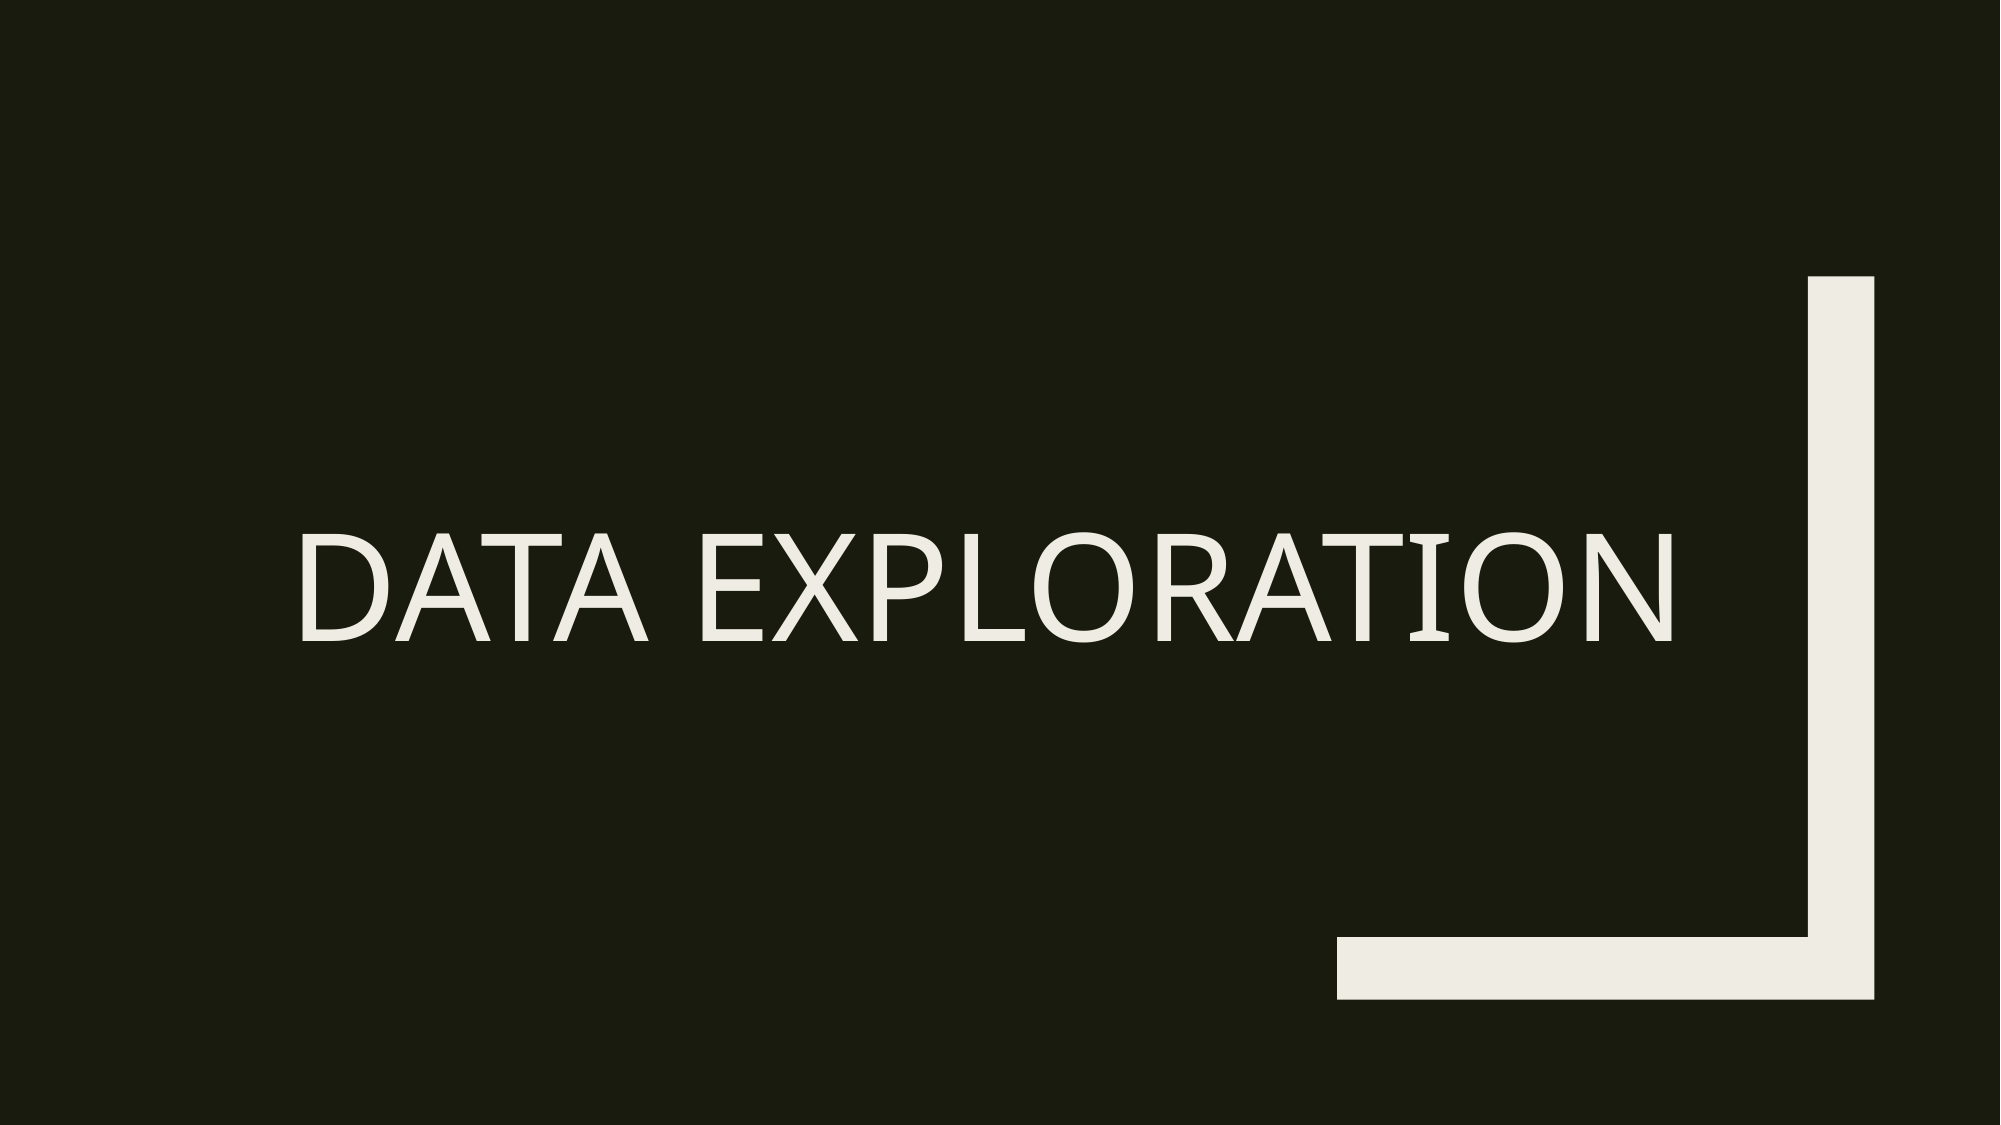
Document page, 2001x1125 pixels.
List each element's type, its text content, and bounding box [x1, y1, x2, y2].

title Data exploration [125, 213, 1703, 682]
